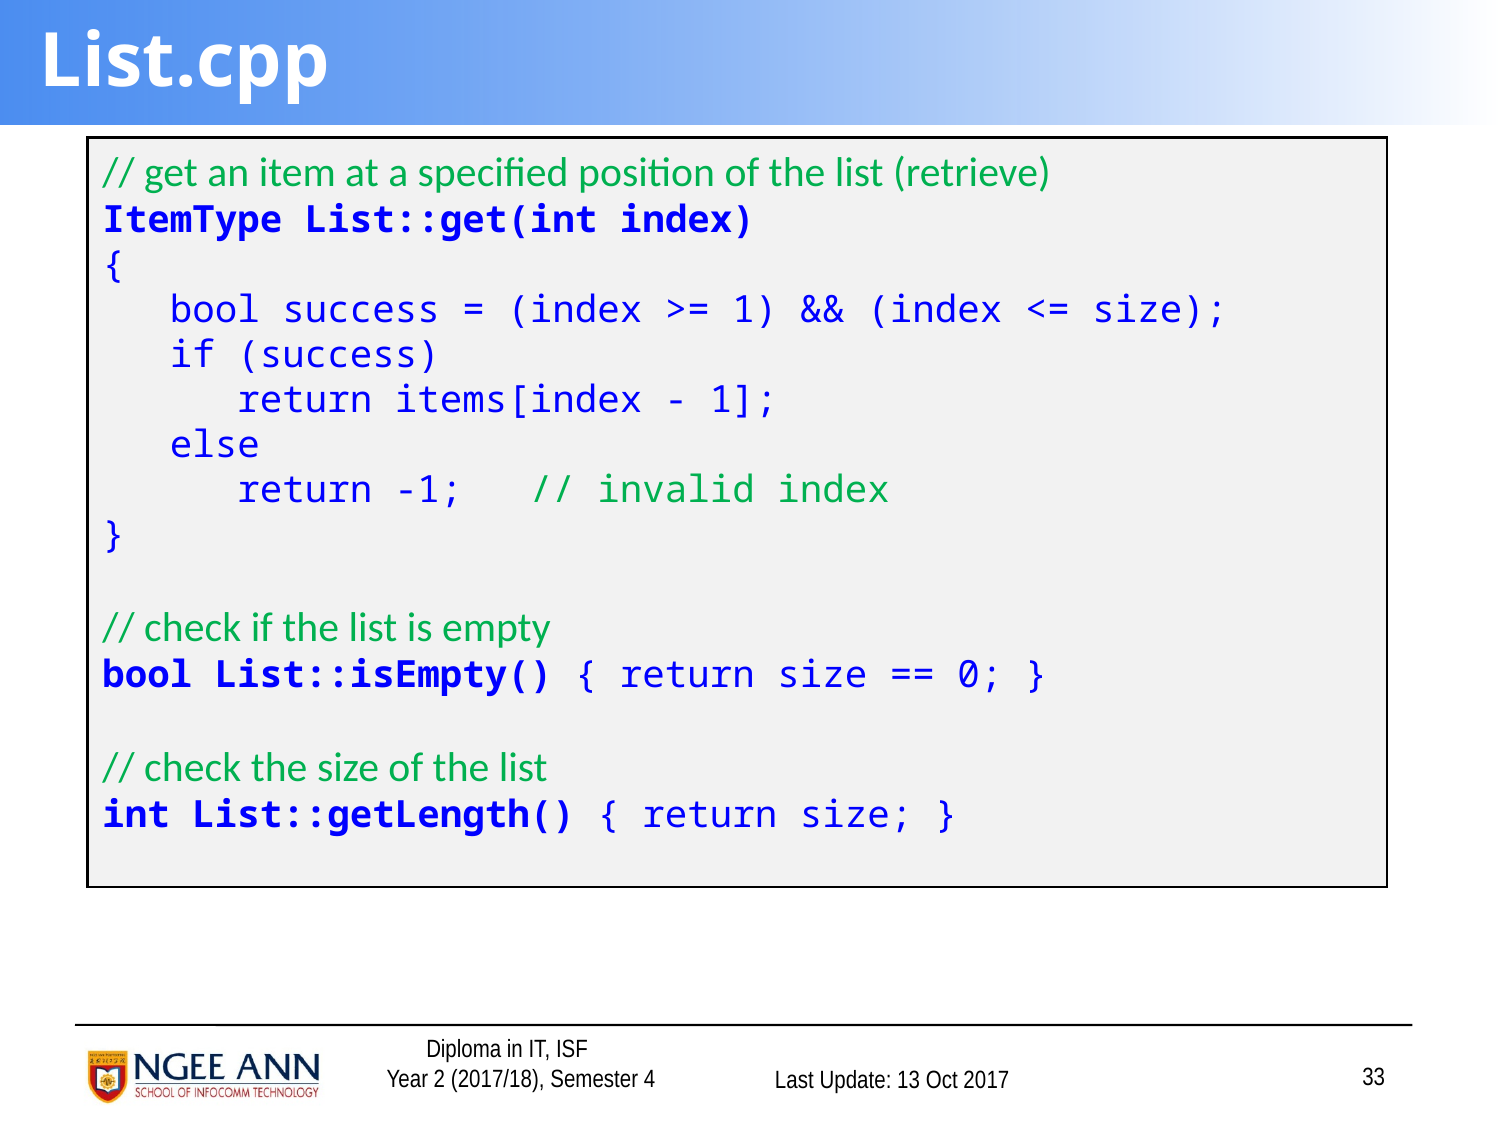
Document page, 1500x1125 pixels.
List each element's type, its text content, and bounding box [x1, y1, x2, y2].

picture [62, 1028, 344, 1125]
text_box // get an item at a specified position of the list (retrieve) ItemType List::get(int index) { bool success = (index >= 1) && (index <= size); if (success) return items[index - 1]; else return -1; // invalid index } // check if the list is empty bool List::isEmpty() { return size == 0; } // check the size of the list int List::getLength() { return size; } [87, 137, 1388, 888]
title List.cpp [23, 0, 1500, 115]
